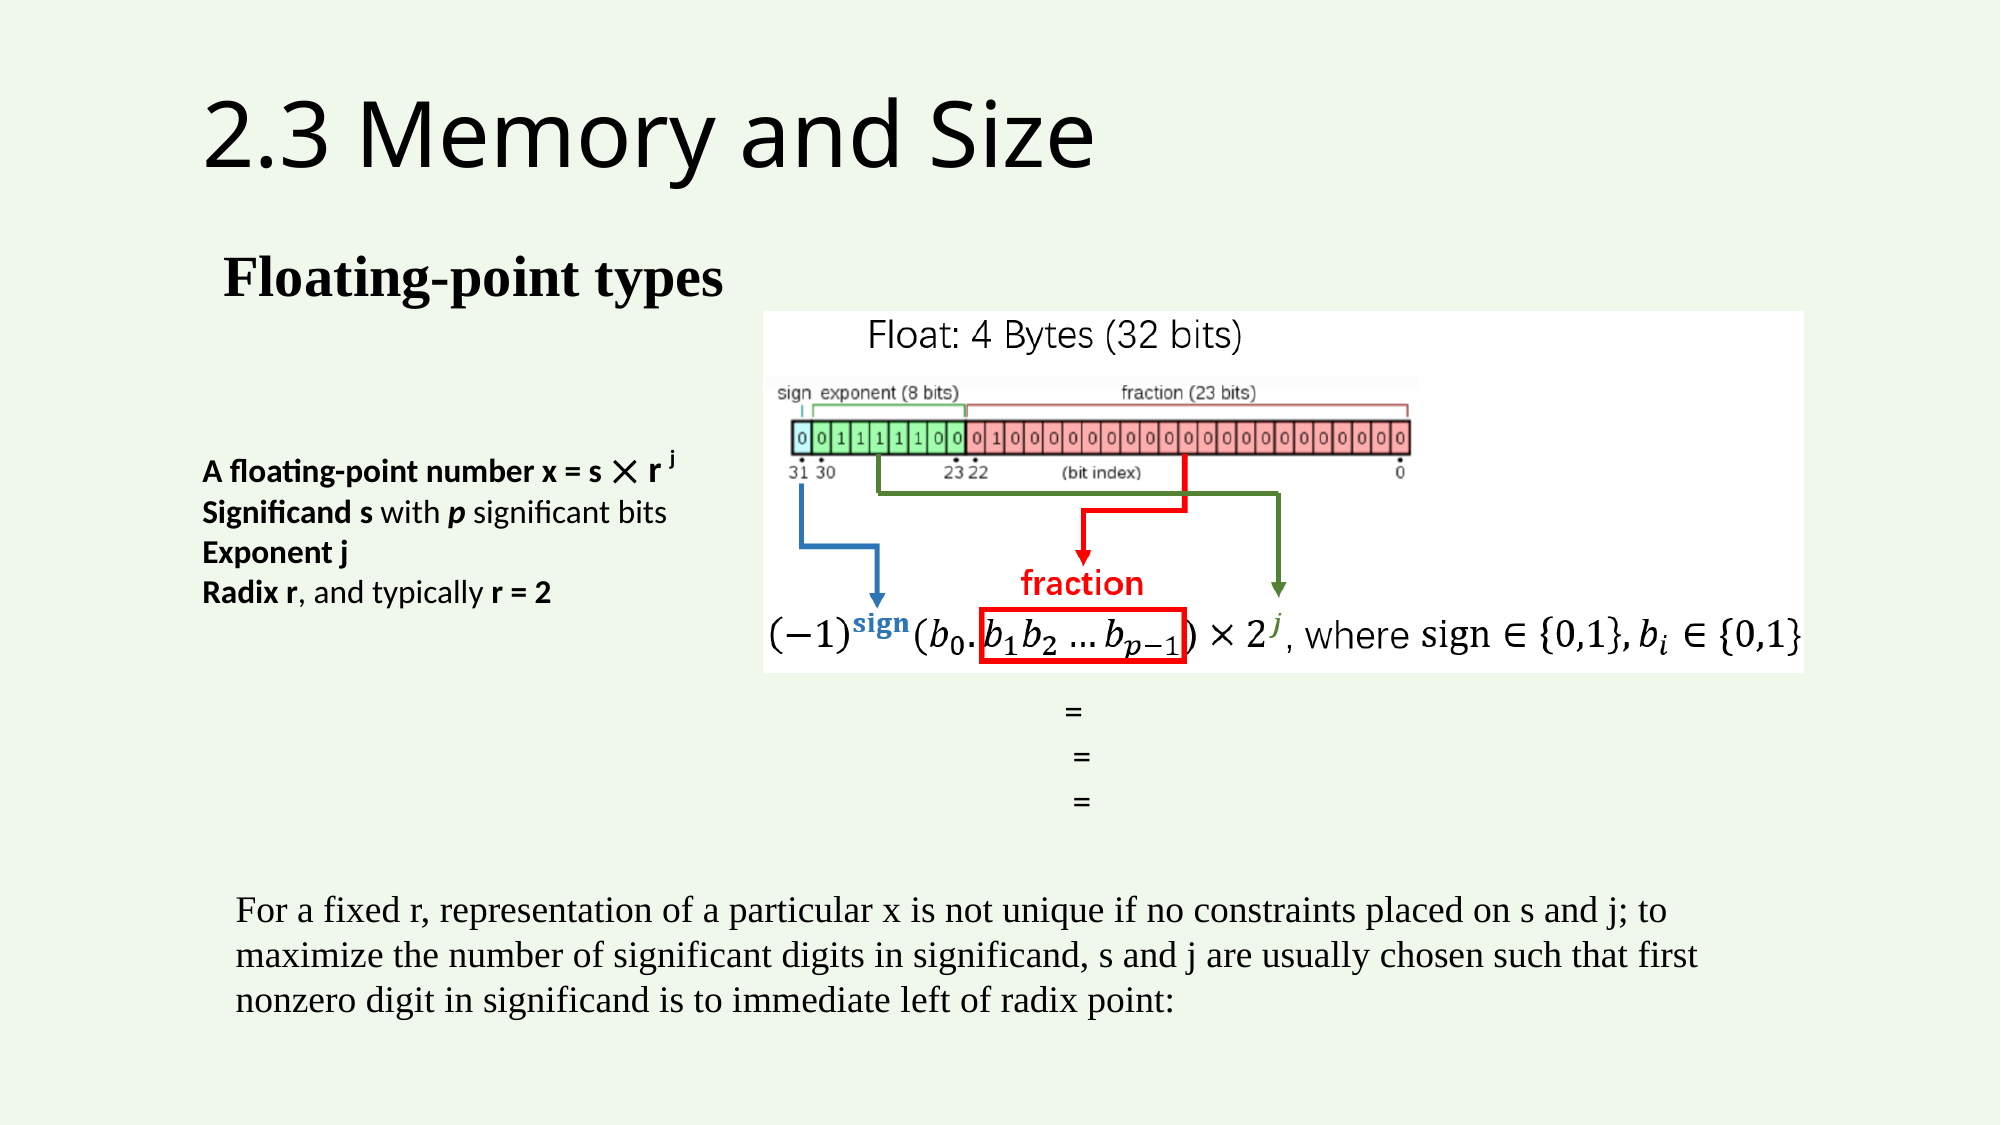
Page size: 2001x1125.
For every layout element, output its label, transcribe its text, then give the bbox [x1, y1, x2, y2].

text_box Floating-point types [208, 231, 811, 316]
text_box A floating-point number x = s  r j Significand s with p significant bits Exponent j Radix r, and typically r = 2 [187, 436, 763, 618]
title 2.3 Memory and Size [187, 44, 1813, 232]
picture [763, 311, 1804, 673]
